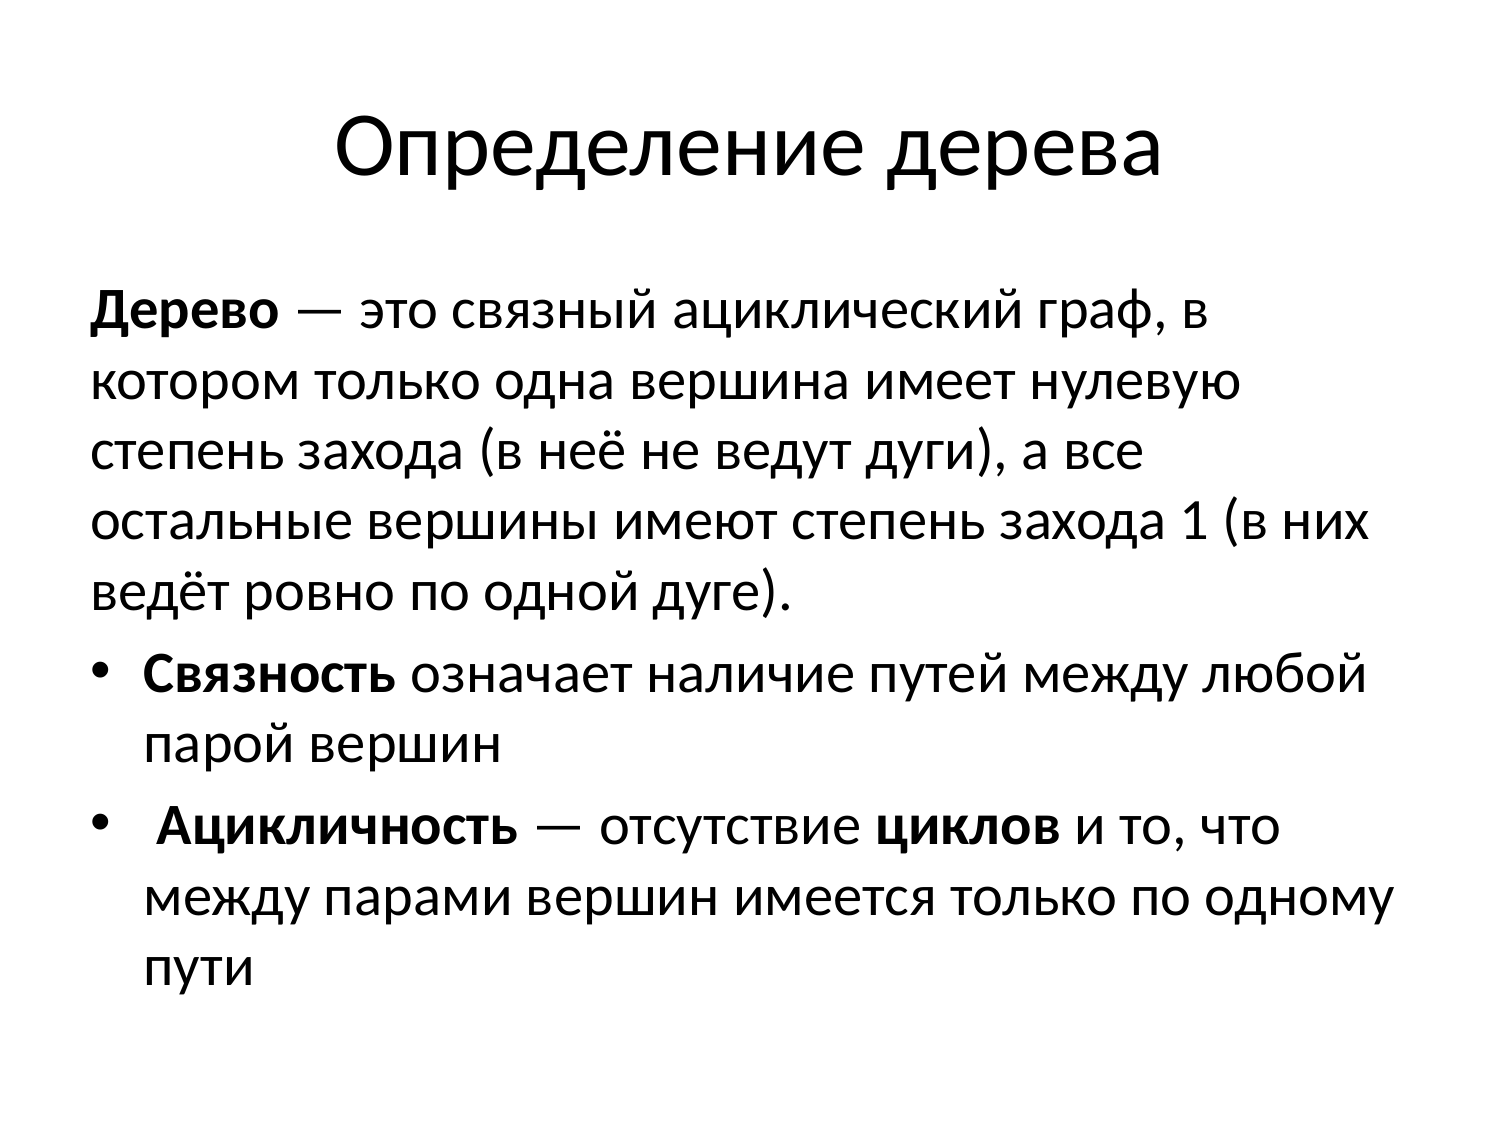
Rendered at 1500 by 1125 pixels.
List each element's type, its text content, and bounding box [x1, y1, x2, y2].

list Дерево — это связный ациклический граф, в котором только одна вершина имеет нулевую степень захода (в неё не ведут дуги), а все остальные вершины имеют степень захода 1 (в них ведёт ровно по одной дуге). Связность означает наличие путей между любой парой вершин Ацикличность — отсутствие циклов и то, что между парами вершин имеется только по одному пути [75, 262, 1425, 1005]
title Определение дерева [75, 45, 1425, 233]
